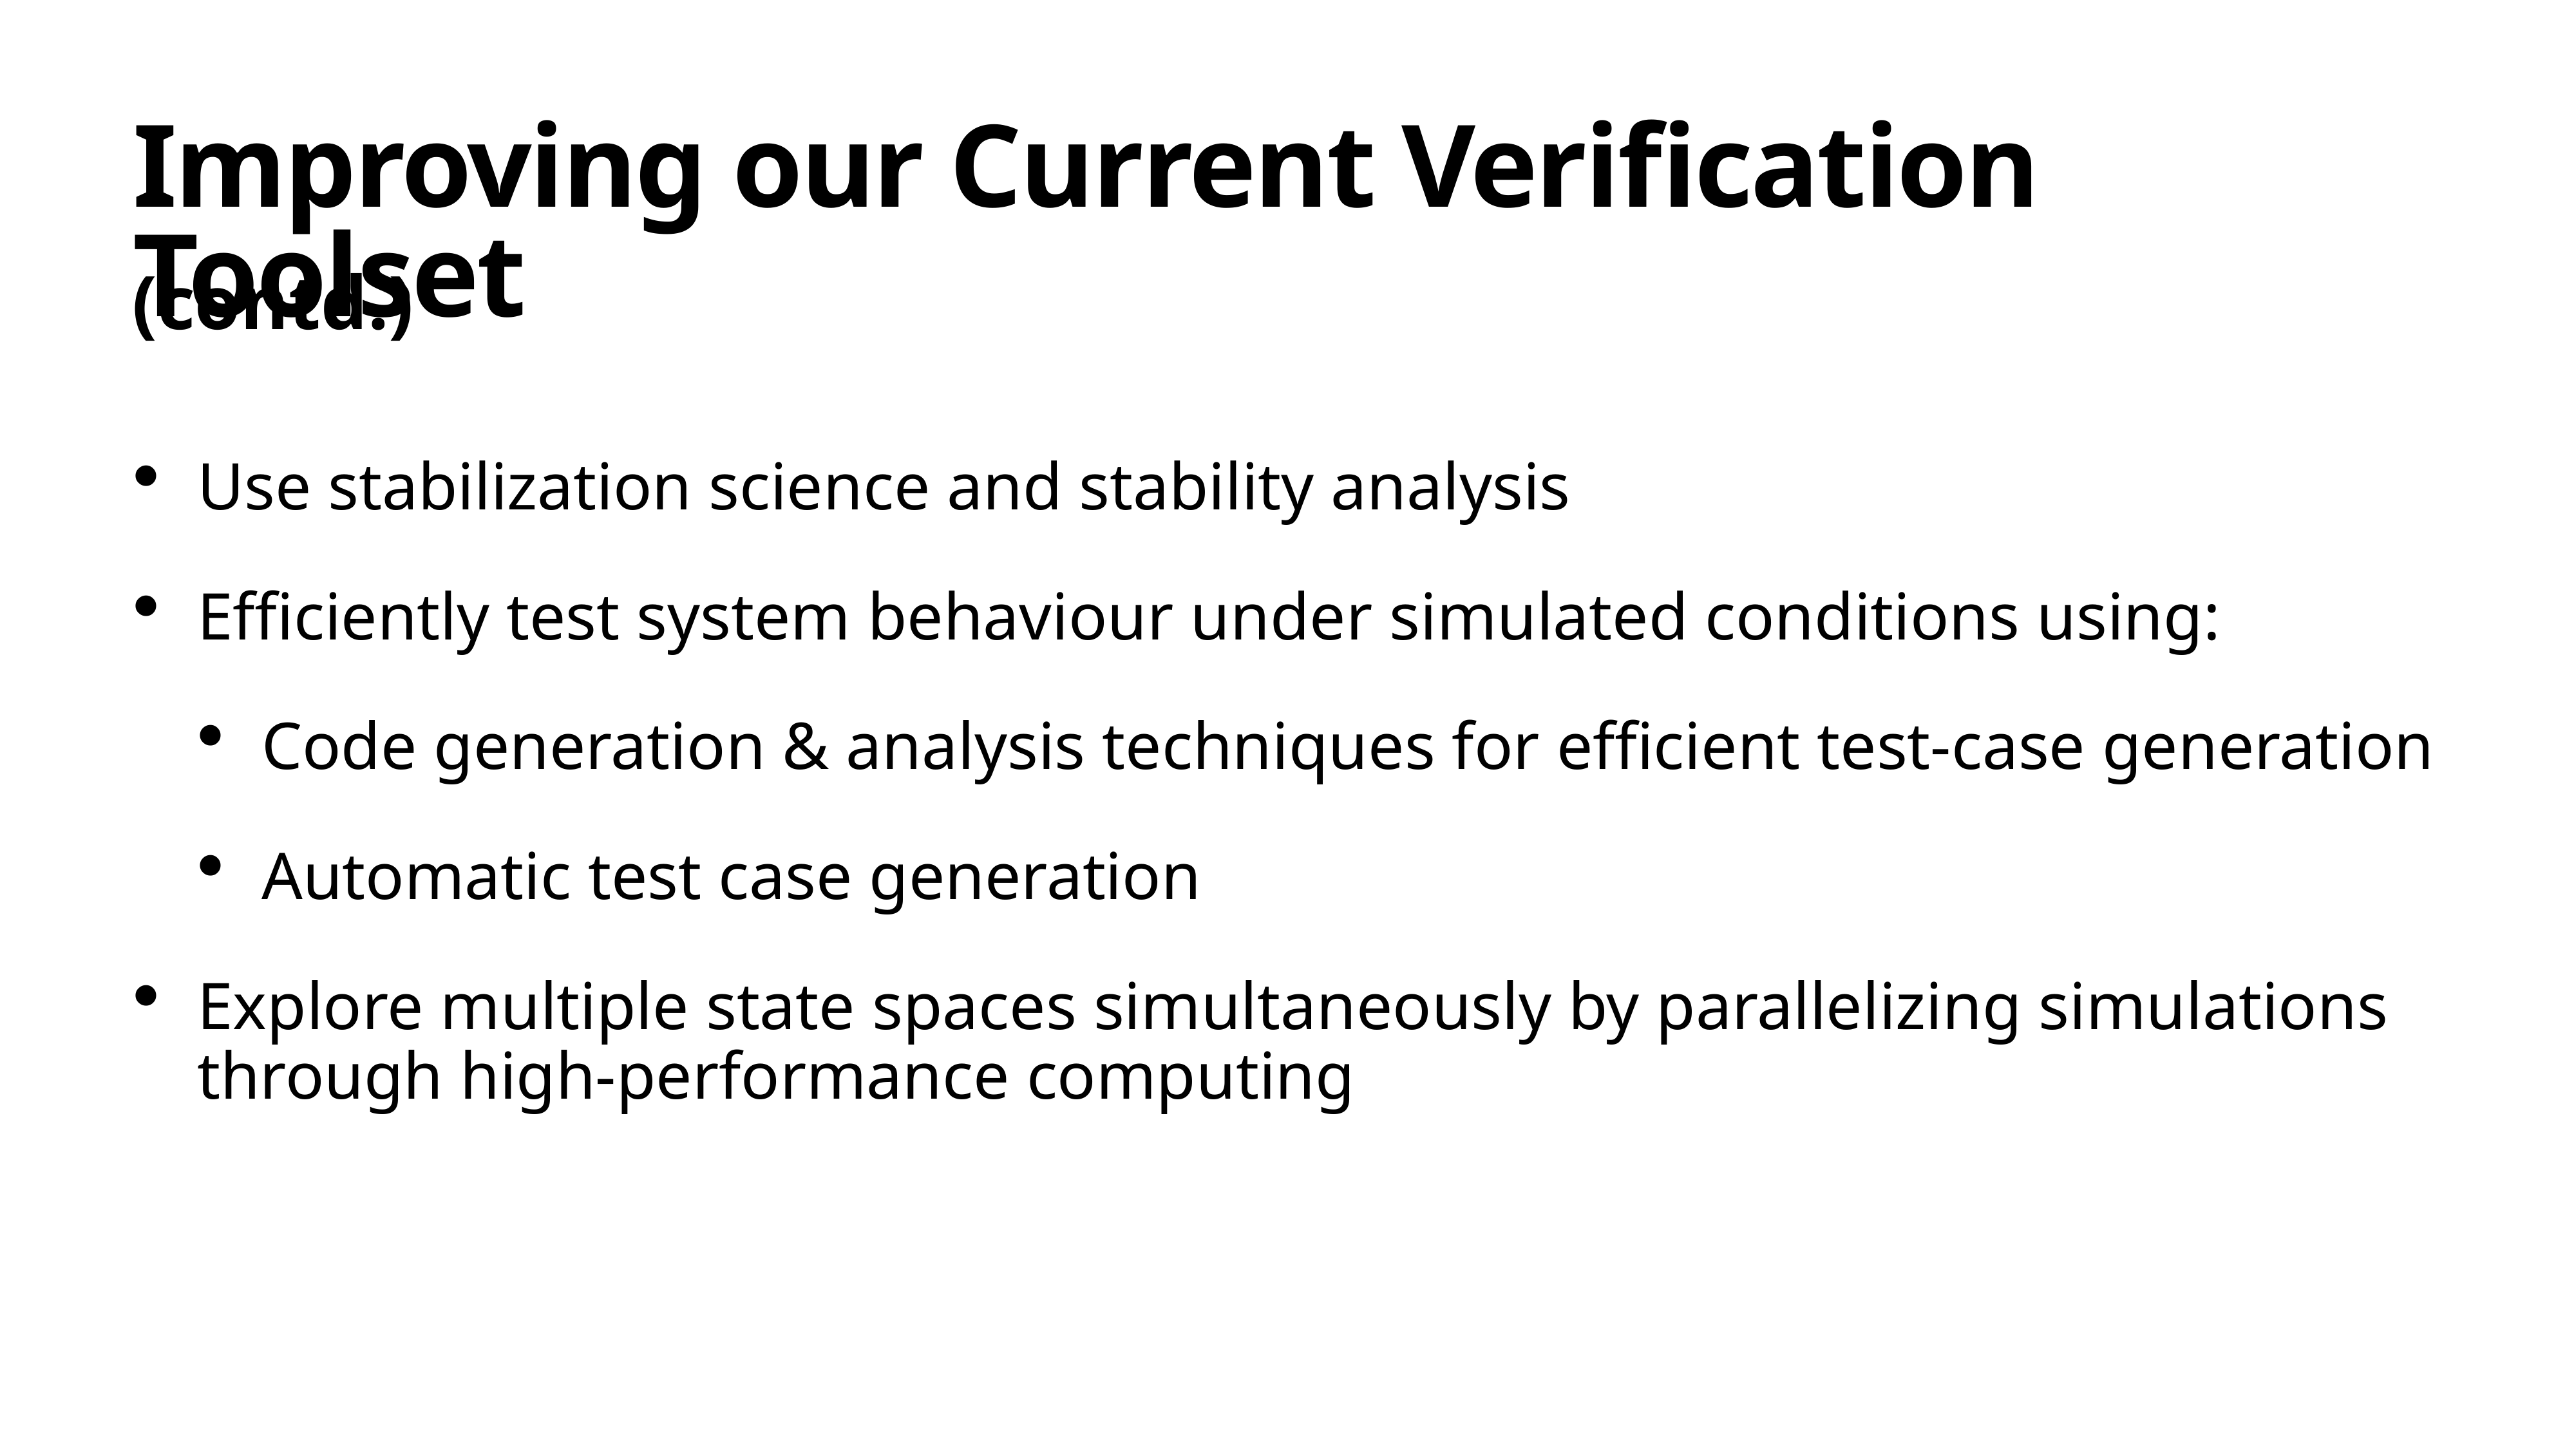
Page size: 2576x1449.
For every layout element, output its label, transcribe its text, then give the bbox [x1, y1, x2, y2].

list Use stabilization science and stability analysis Efficiently test system behaviour under simulated conditions using: Code generation & analysis techniques for efficient test-case generation Automatic test case generation Explore multiple state spaces simultaneously by parallelizing simulations through high-performance computing [127, 448, 2449, 1321]
list (contd.) [127, 250, 2449, 350]
title Improving our Current Verification Toolset [127, 113, 2449, 250]
